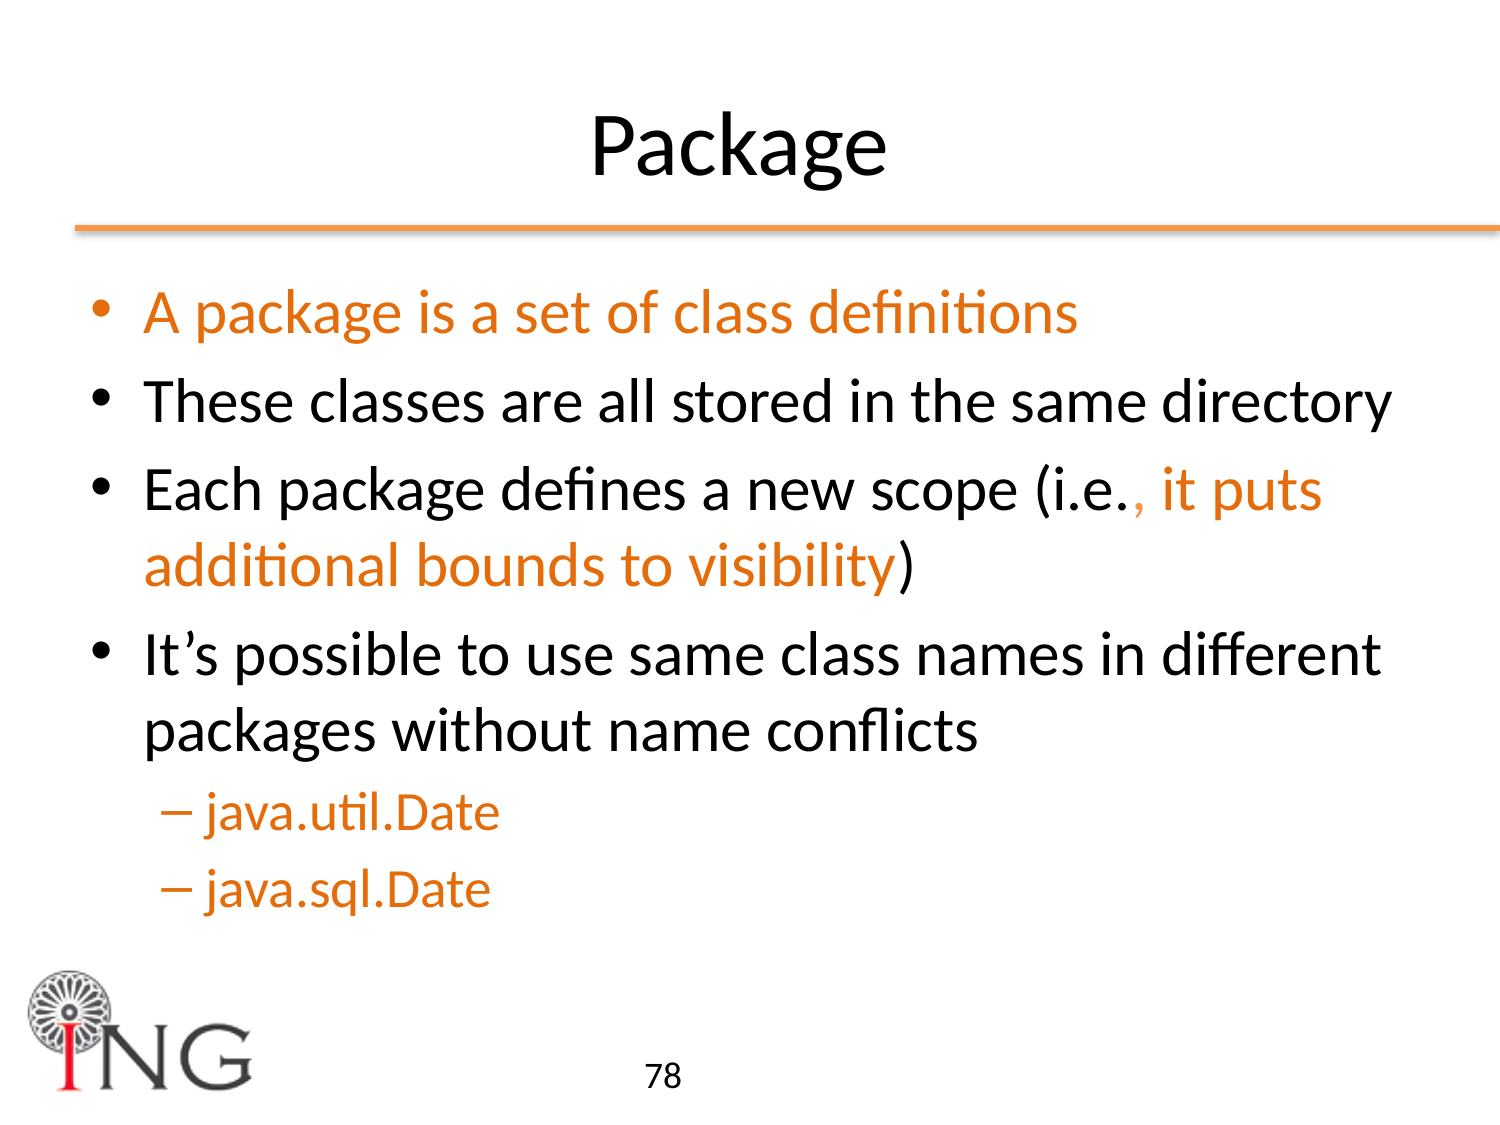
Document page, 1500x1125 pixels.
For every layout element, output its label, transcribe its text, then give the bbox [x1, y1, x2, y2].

picture [3, 948, 281, 1124]
slide_number 78 [629, 1043, 1425, 1104]
title Package [75, 45, 1425, 233]
list A package is a set of class definitions These classes are all stored in the same directory Each package defines a new scope (i.e., it puts additional bounds to visibility) It’s possible to use same class names in different packages without name conflicts java.util.Date java.sql.Date [75, 262, 1425, 1005]
